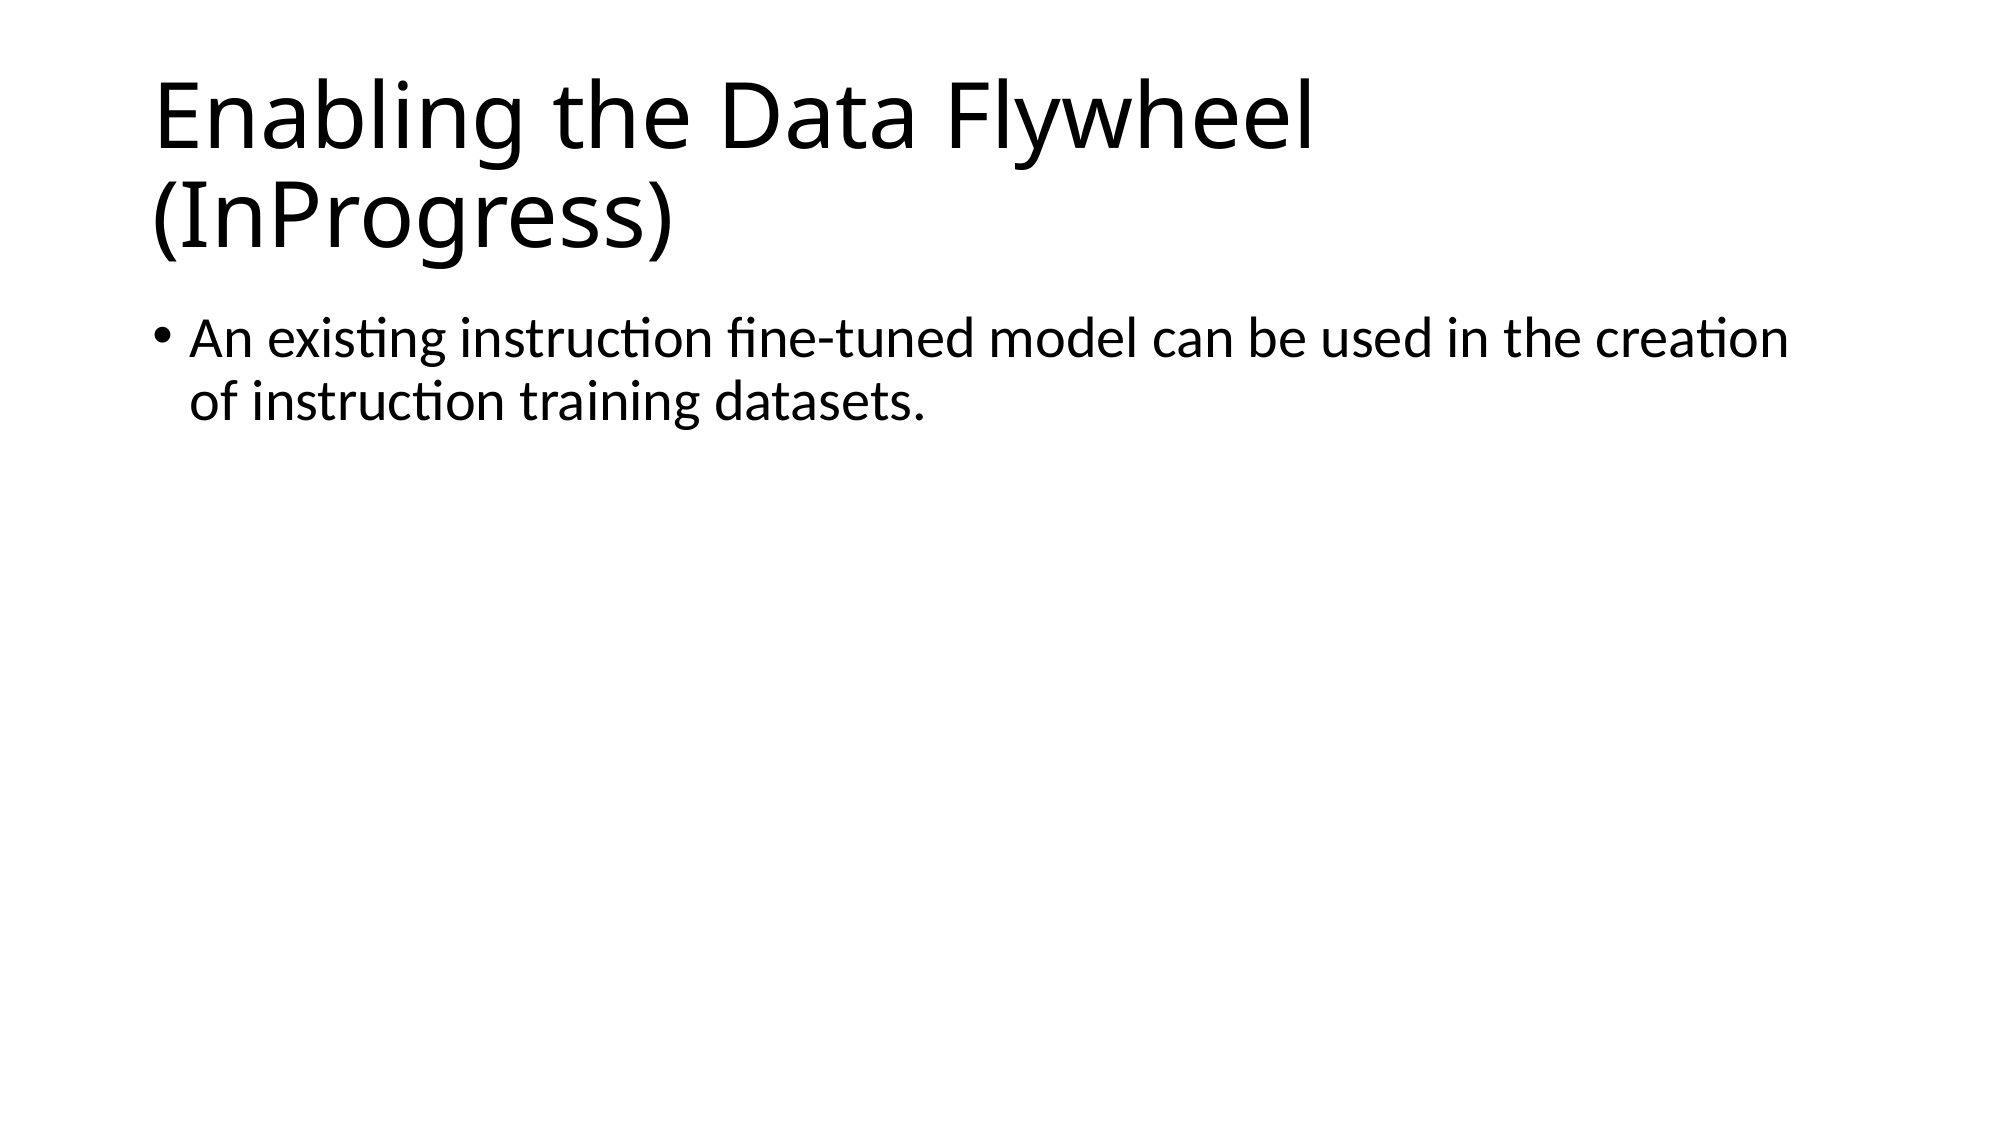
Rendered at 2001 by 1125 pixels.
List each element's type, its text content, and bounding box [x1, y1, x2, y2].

list An existing instruction fine-tuned model can be used in the creation of instruction training datasets. [137, 299, 1863, 1014]
title Enabling the Data Flywheel (InProgress) [137, 59, 1863, 278]
